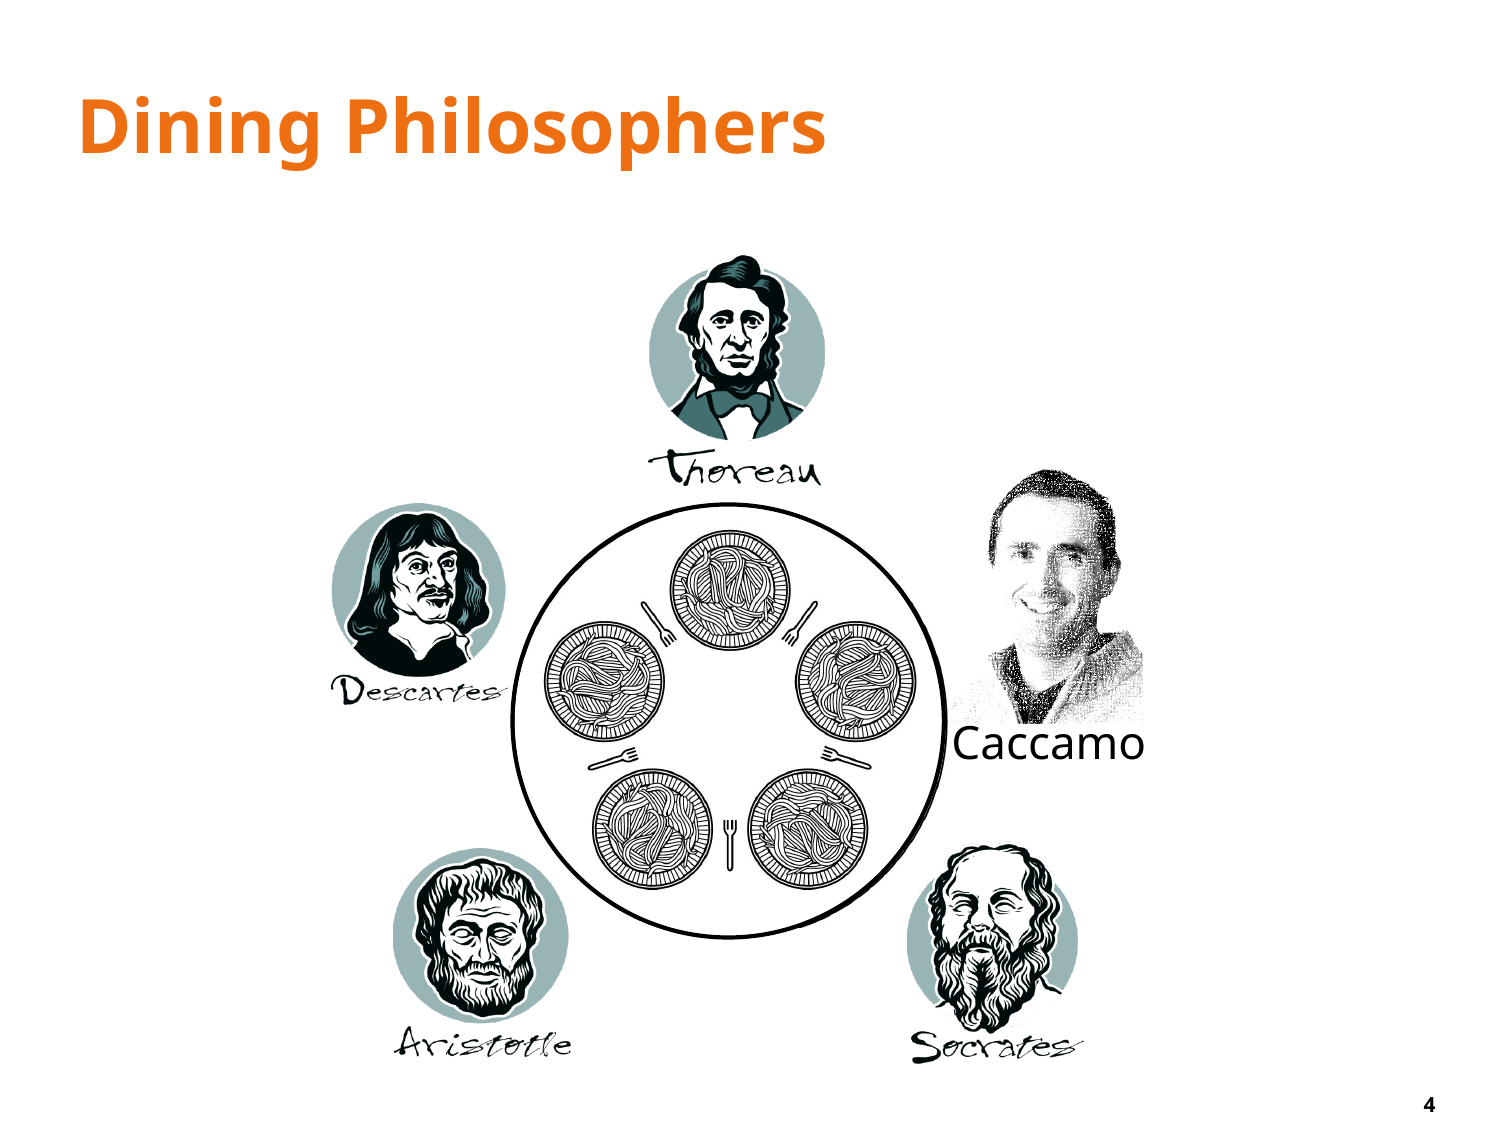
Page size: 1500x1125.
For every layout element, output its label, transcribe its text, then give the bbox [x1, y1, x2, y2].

picture [905, 839, 1084, 1064]
picture [647, 251, 826, 486]
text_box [931, 458, 1167, 778]
title Dining Philosophers [61, 60, 1438, 187]
picture [330, 503, 508, 705]
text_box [512, 504, 951, 938]
picture [392, 848, 571, 1057]
